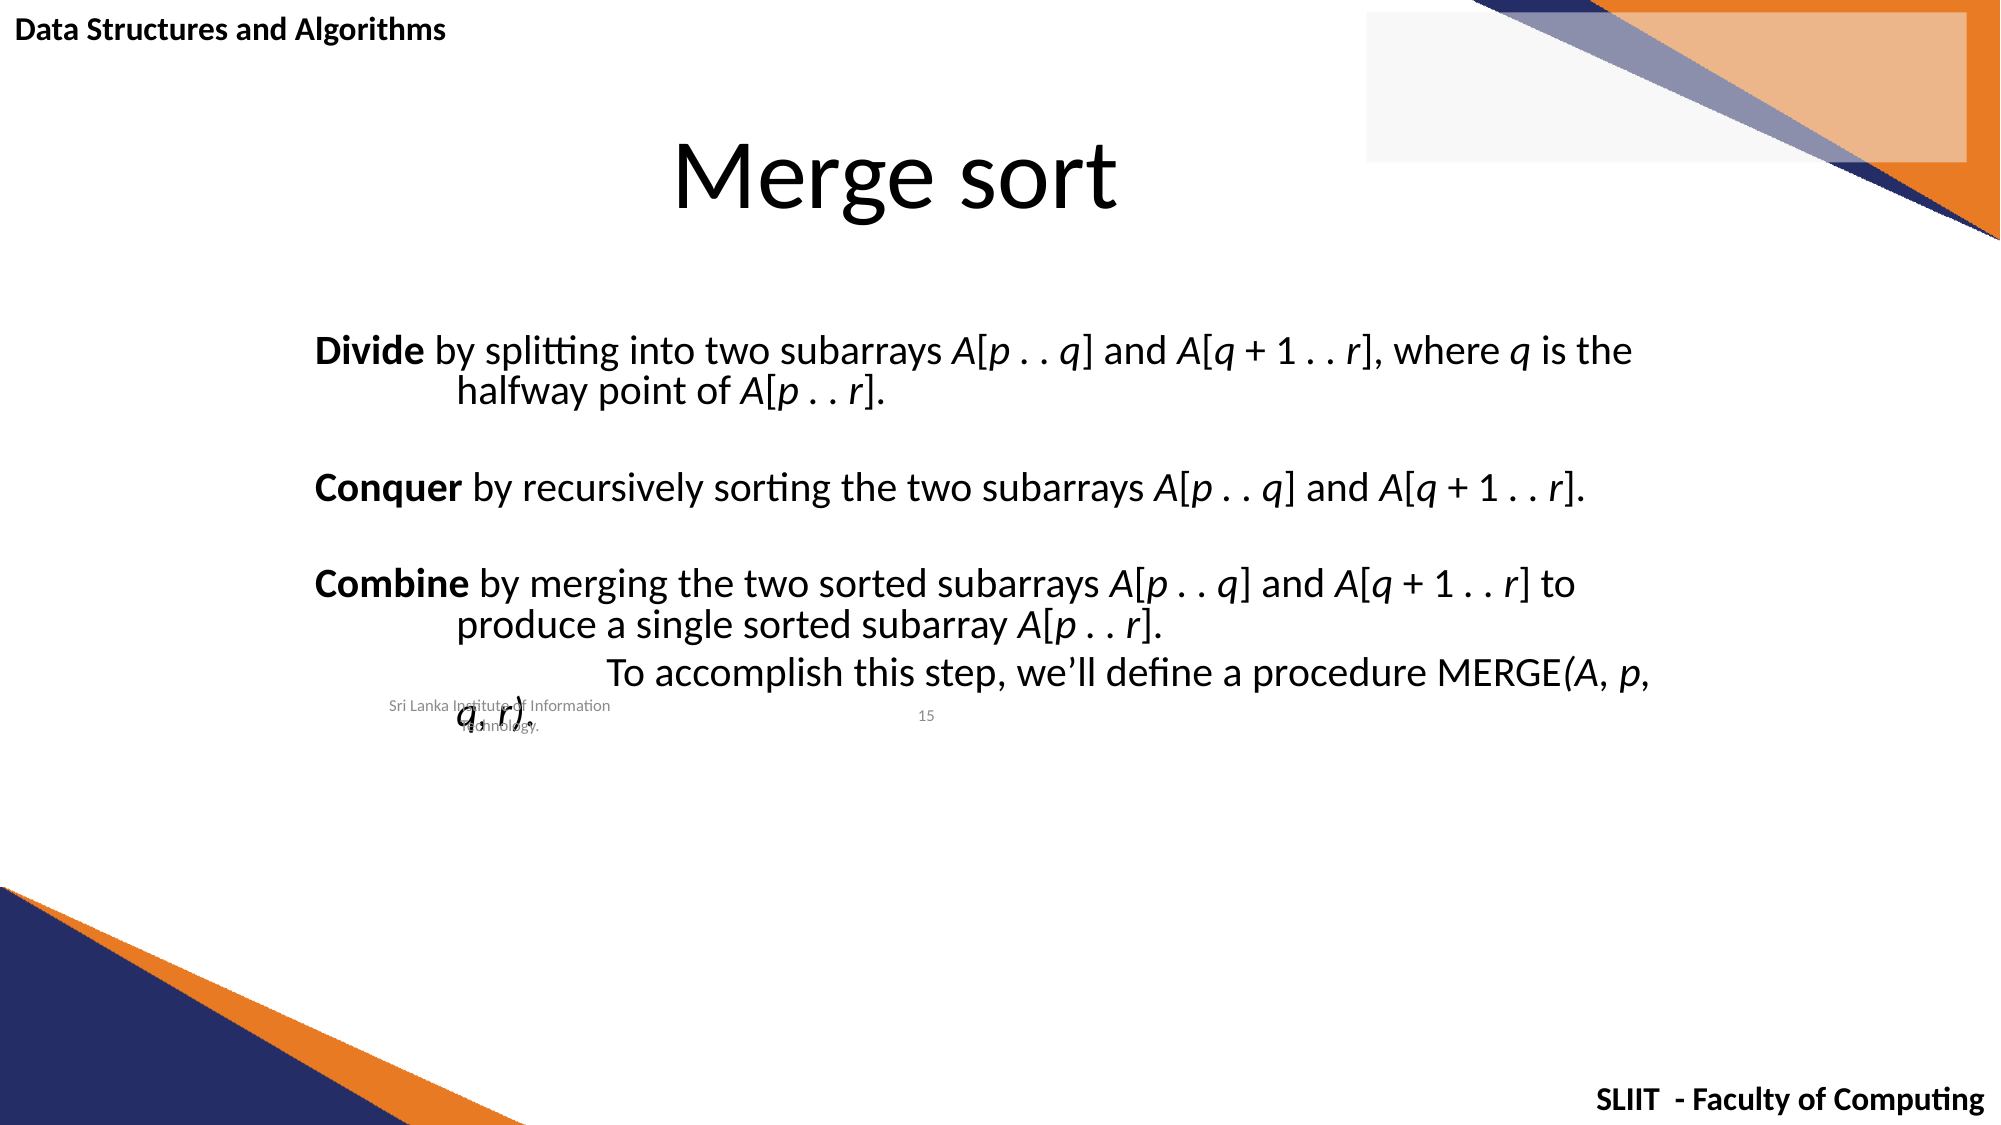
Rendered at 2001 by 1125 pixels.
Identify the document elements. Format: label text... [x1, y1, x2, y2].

slide_number 15 [716, 695, 950, 736]
list Divide by splitting into two subarrays A[p . . q] and A[q + 1 . . r], where q is the halfway point of A[p . . r]. Conquer by recursively sorting the two subarrays A[p . . q] and A[q + 1 . . r]. Combine by merging the two sorted subarrays A[p . . q] and A[q + 1 . . r] to produce a single sorted subarray A[p . . r]. To accomplish this step, we’ll define a procedure MERGE(A, p, q, r). [300, 324, 1700, 1000]
picture [0, 887, 536, 1125]
footer Sri Lanka Institute of Information Technology. [341, 695, 659, 736]
picture [1463, 0, 2000, 257]
title Merge sort [300, 75, 1491, 263]
